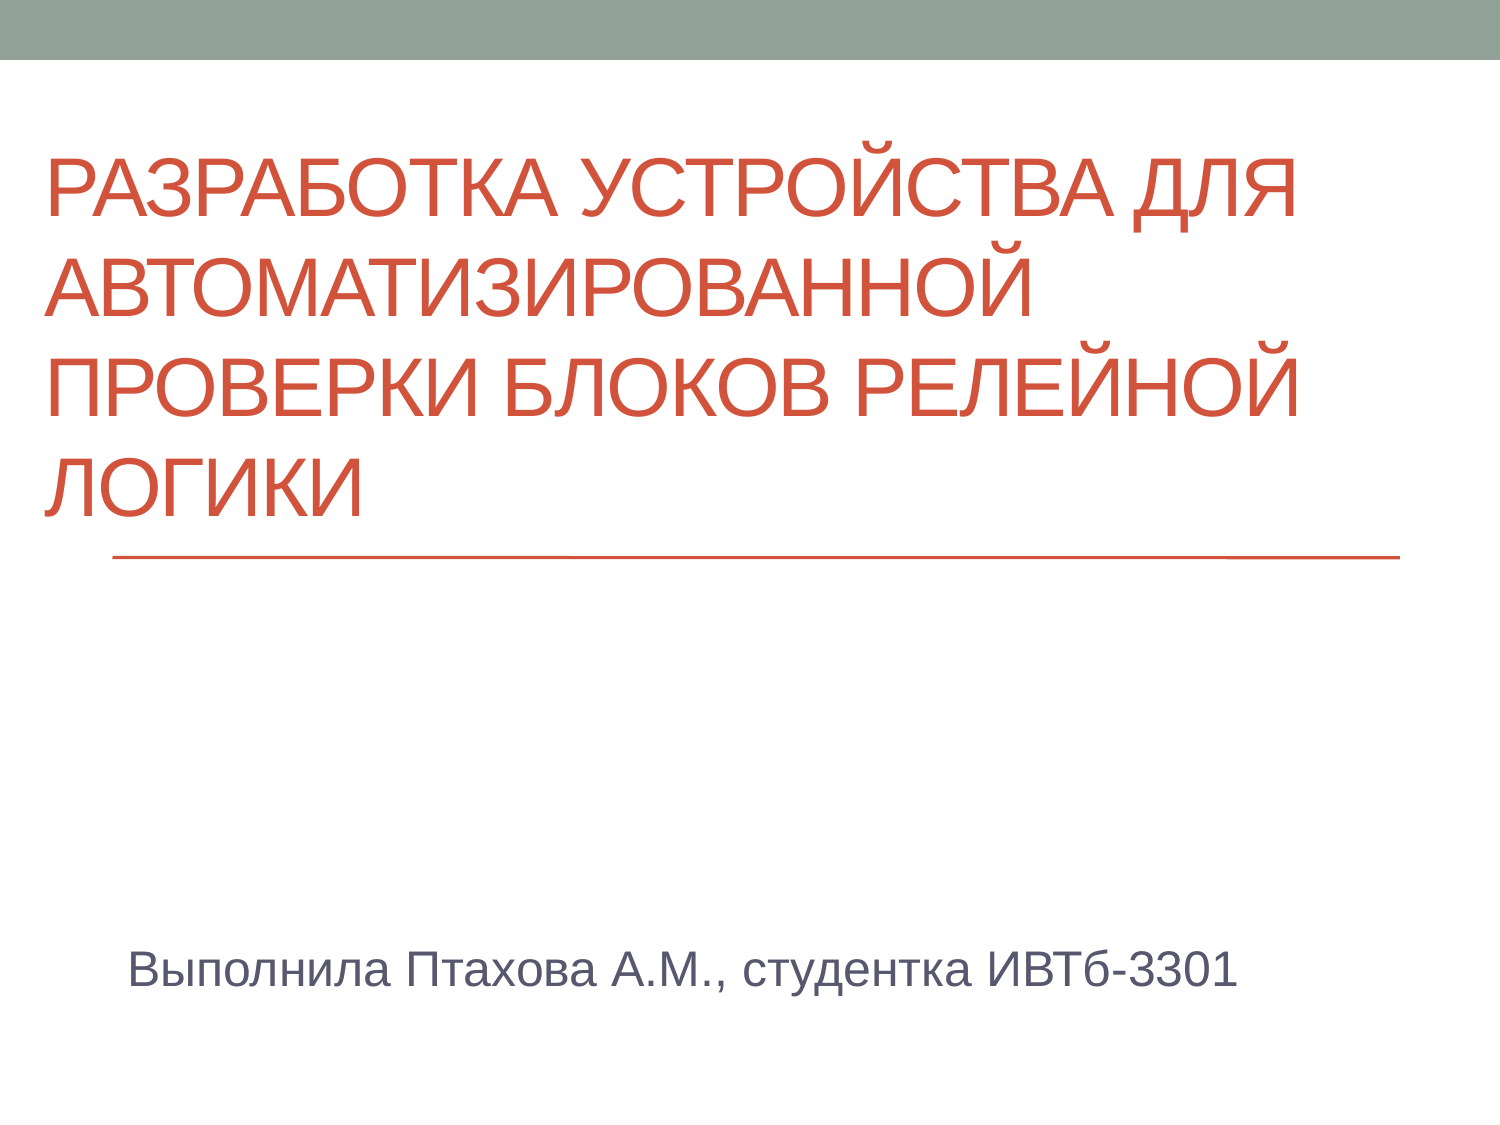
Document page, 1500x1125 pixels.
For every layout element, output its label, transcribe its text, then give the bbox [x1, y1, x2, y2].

subtitle Выполнила Птахова А.М., студентка ИВТб-3301 [112, 928, 1412, 1035]
title Разработка устройства для автоматизированной проверки блоков релейной логики [29, 101, 1435, 542]
